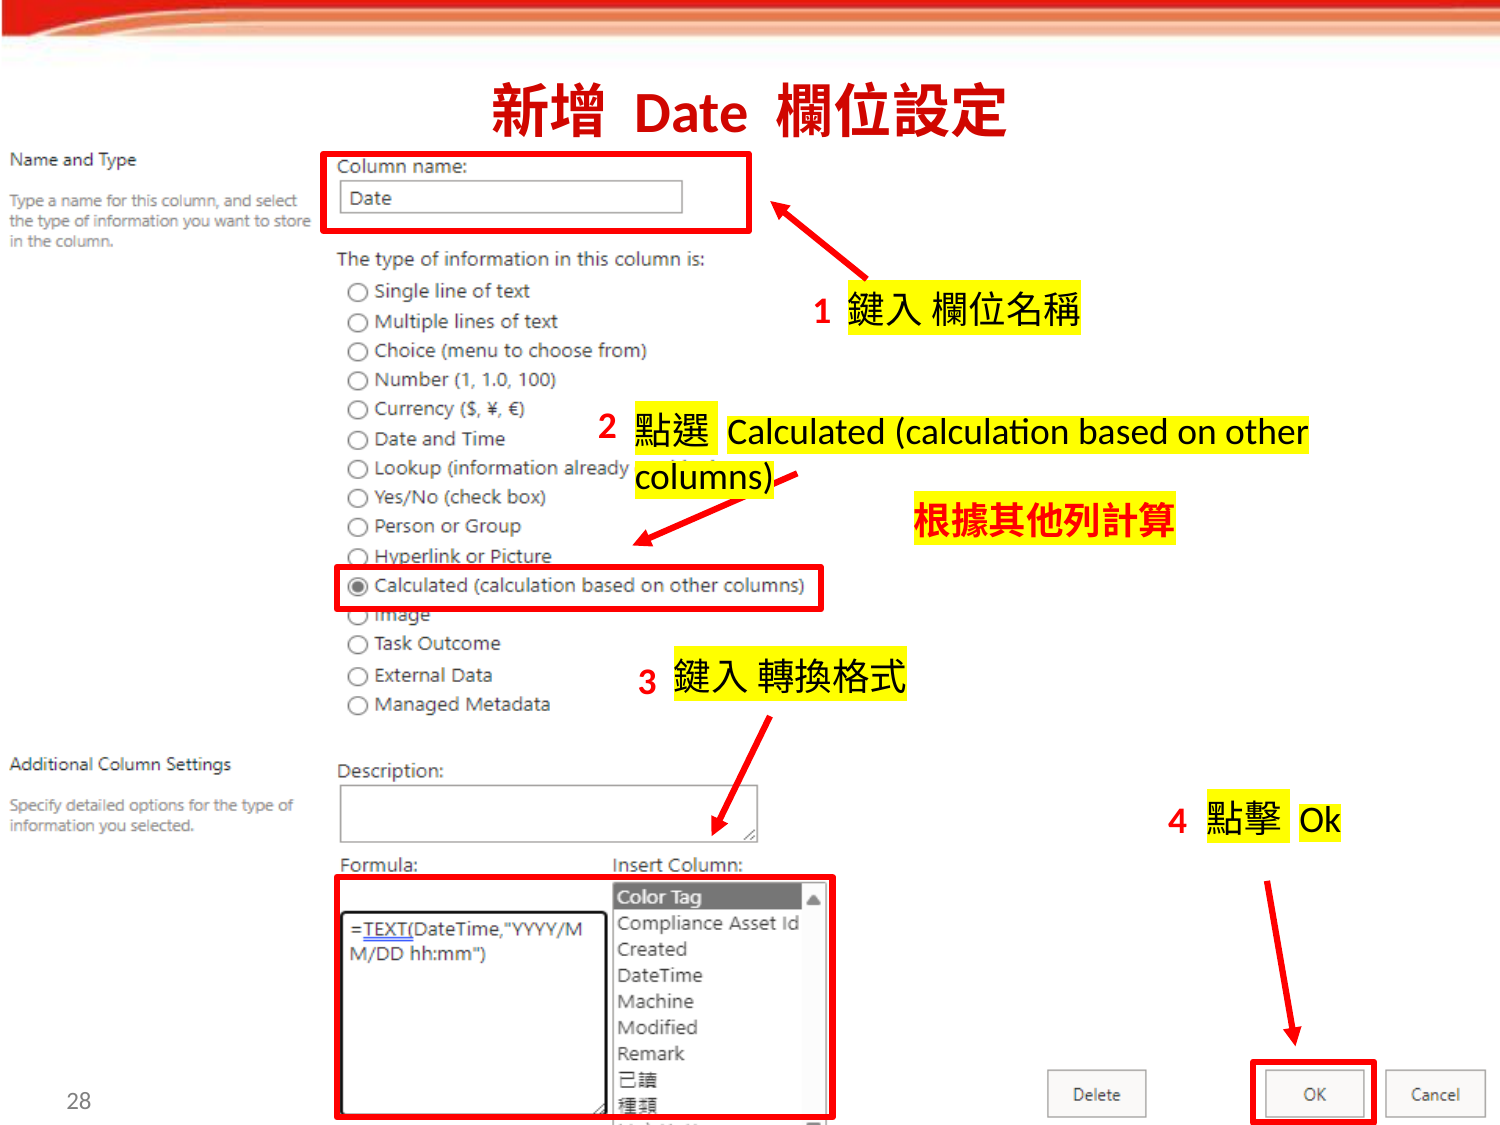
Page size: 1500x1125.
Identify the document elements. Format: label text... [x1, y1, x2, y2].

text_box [1266, 880, 1296, 1047]
picture [0, 0, 1500, 1125]
title 新增 Date 欄位設定 [75, 66, 1425, 149]
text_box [711, 715, 771, 837]
text_box 鍵入 欄位名稱 [847, 279, 1336, 339]
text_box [769, 200, 867, 280]
text_box 1 [840, 287, 847, 339]
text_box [632, 473, 798, 546]
